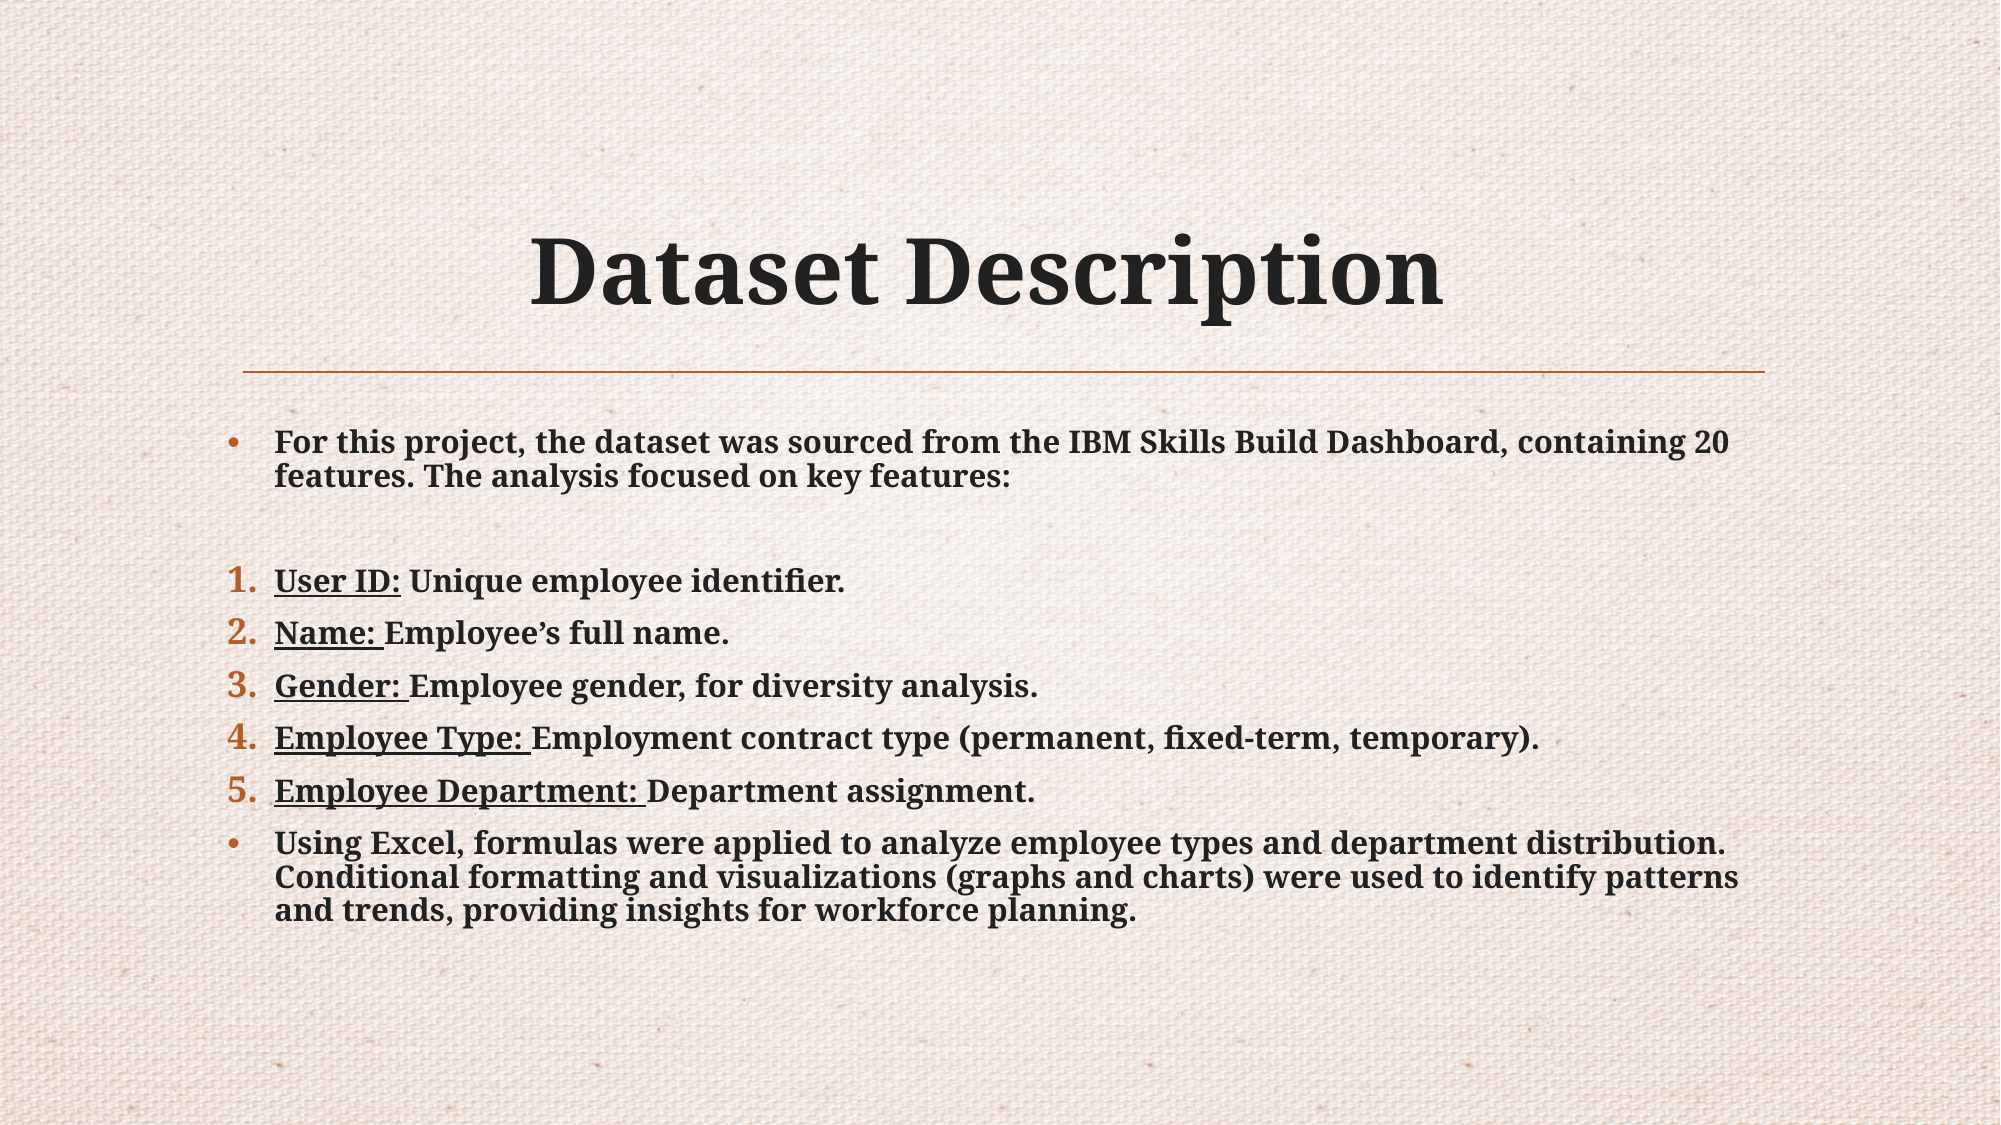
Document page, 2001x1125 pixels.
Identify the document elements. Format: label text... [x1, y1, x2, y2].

list For this project, the dataset was sourced from the IBM Skills Build Dashboard, containing 20 features. The analysis focused on key features: User ID: Unique employee identifier. Name: Employee’s full name. Gender: Employee gender, for diversity analysis. Employee Type: Employment contract type (permanent, fixed-term, temporary). Employee Department: Department assignment. Using Excel, formulas were applied to analyze employee types and department distribution. Conditional formatting and visualizations (graphs and charts) were used to identify patterns and trends, providing insights for workforce planning. [212, 419, 1788, 964]
title Dataset Description [212, 161, 1788, 375]
text_box [0, 0, 2000, 1125]
